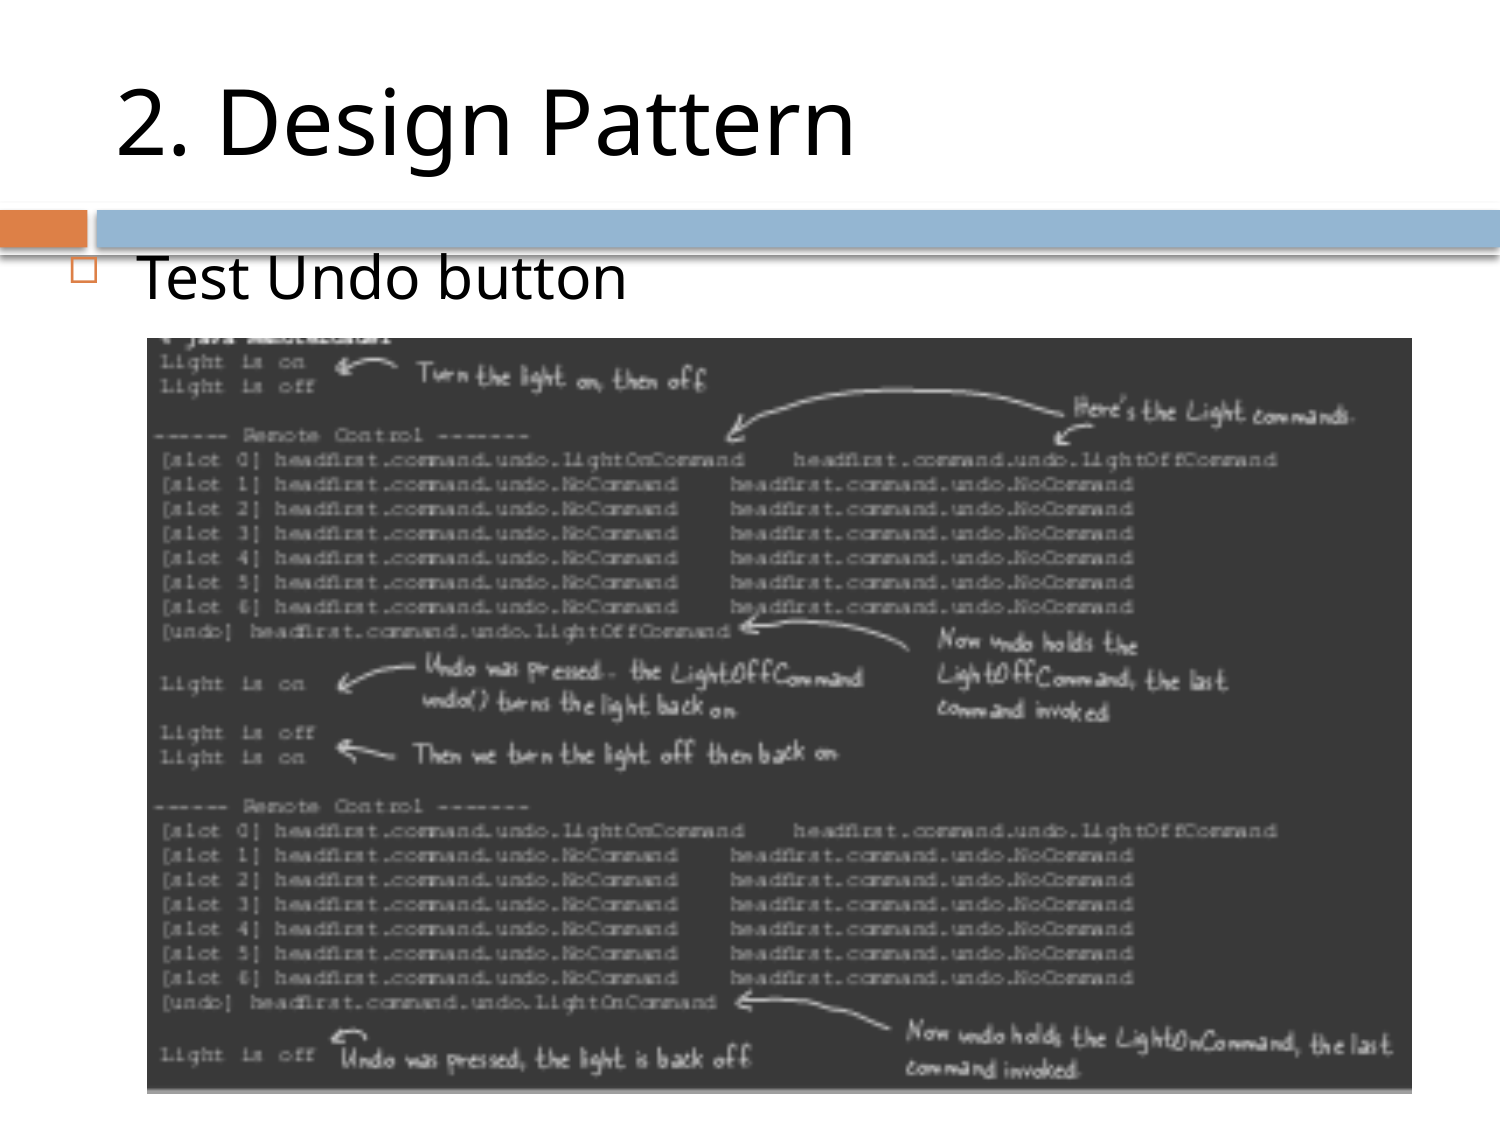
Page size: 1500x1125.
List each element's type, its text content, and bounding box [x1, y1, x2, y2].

picture [147, 337, 1412, 1095]
list Test Undo button [53, 231, 1391, 970]
title 2. Design Pattern [100, 37, 1438, 200]
